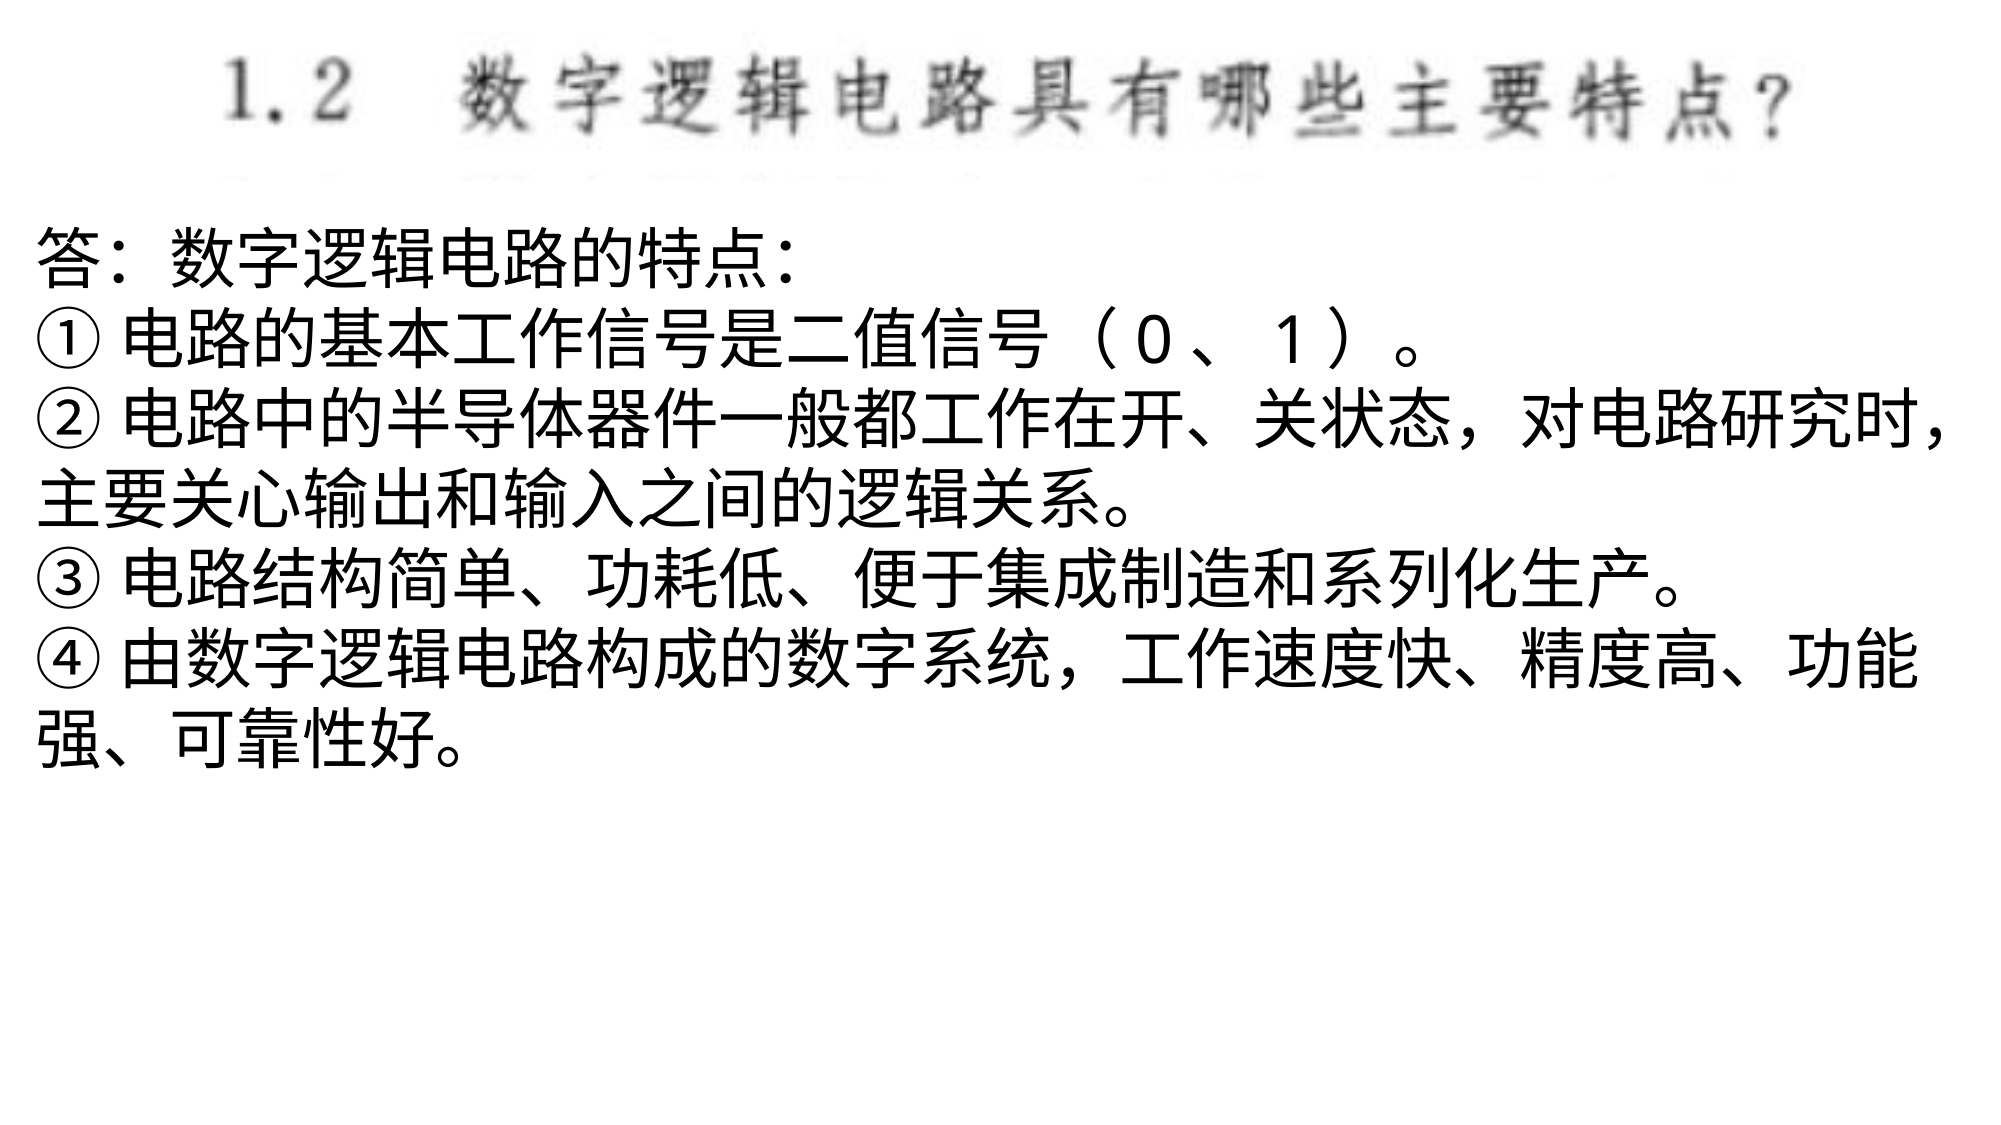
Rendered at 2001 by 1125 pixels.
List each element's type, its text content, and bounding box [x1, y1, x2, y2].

text_box 答：数字逻辑电路的特点： ①电路的基本工作信号是二值信号（0、1）。 ②电路中的半导体器件一般都工作在开、关状态，对电路研究时，主要关心输出和输入之间的逻辑关系。 ③电路结构简单、功耗低、便于集成制造和系列化生产。 ④由数字逻辑电路构成的数字系统，工作速度快、精度高、功能强、可靠性好。 [20, 209, 1952, 784]
picture [0, 28, 1833, 181]
